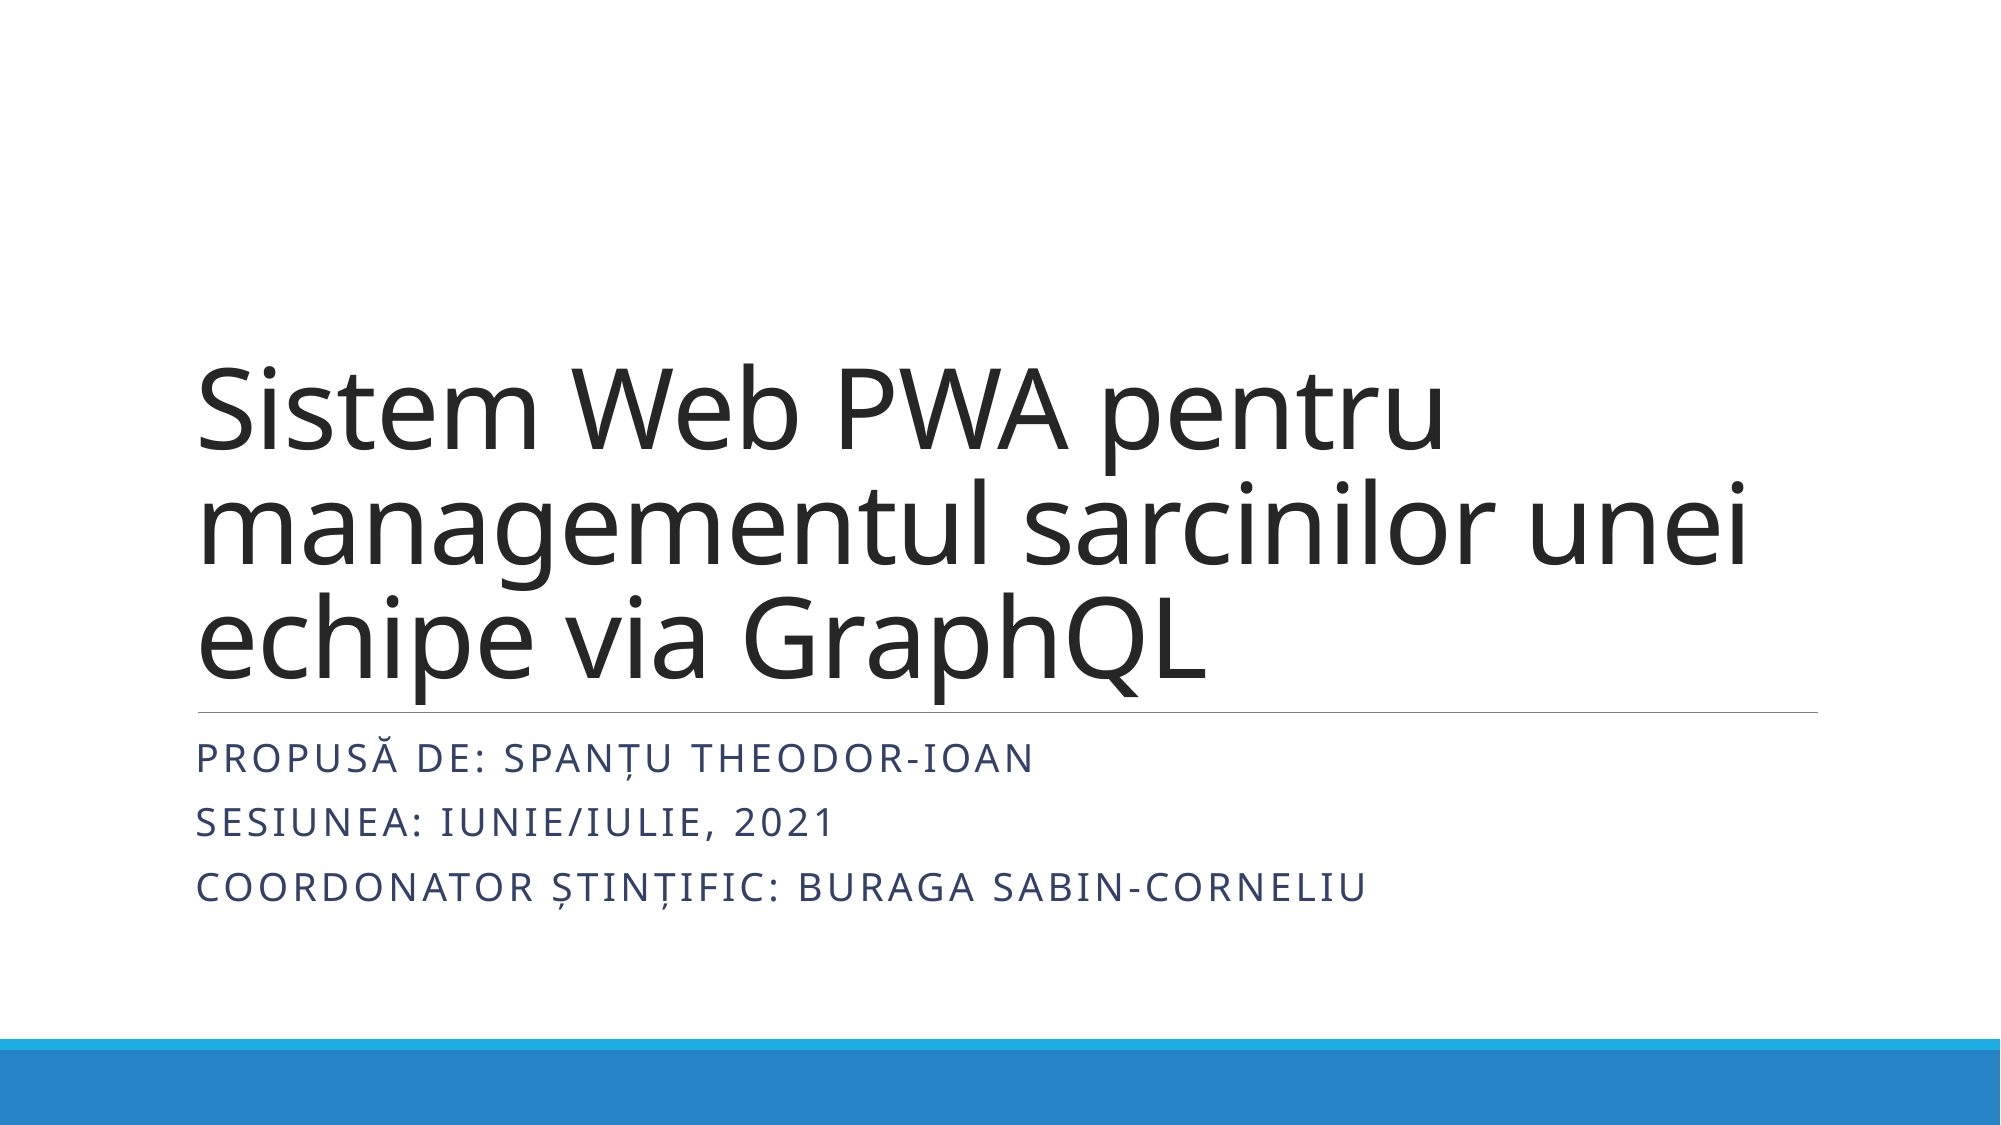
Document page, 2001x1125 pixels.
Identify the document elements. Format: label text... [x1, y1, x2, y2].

subtitle Propusă de: Spanțu Theodor-iOan Sesiunea: iunie/Iulie, 2021 Coordonator ștințific: buraga sabin-corneliu [180, 730, 1831, 919]
text_box [774, 524, 1225, 586]
title Sistem Web PWA pentru managementul sarcinilor unei echipe via GraphQL [180, 124, 1830, 710]
